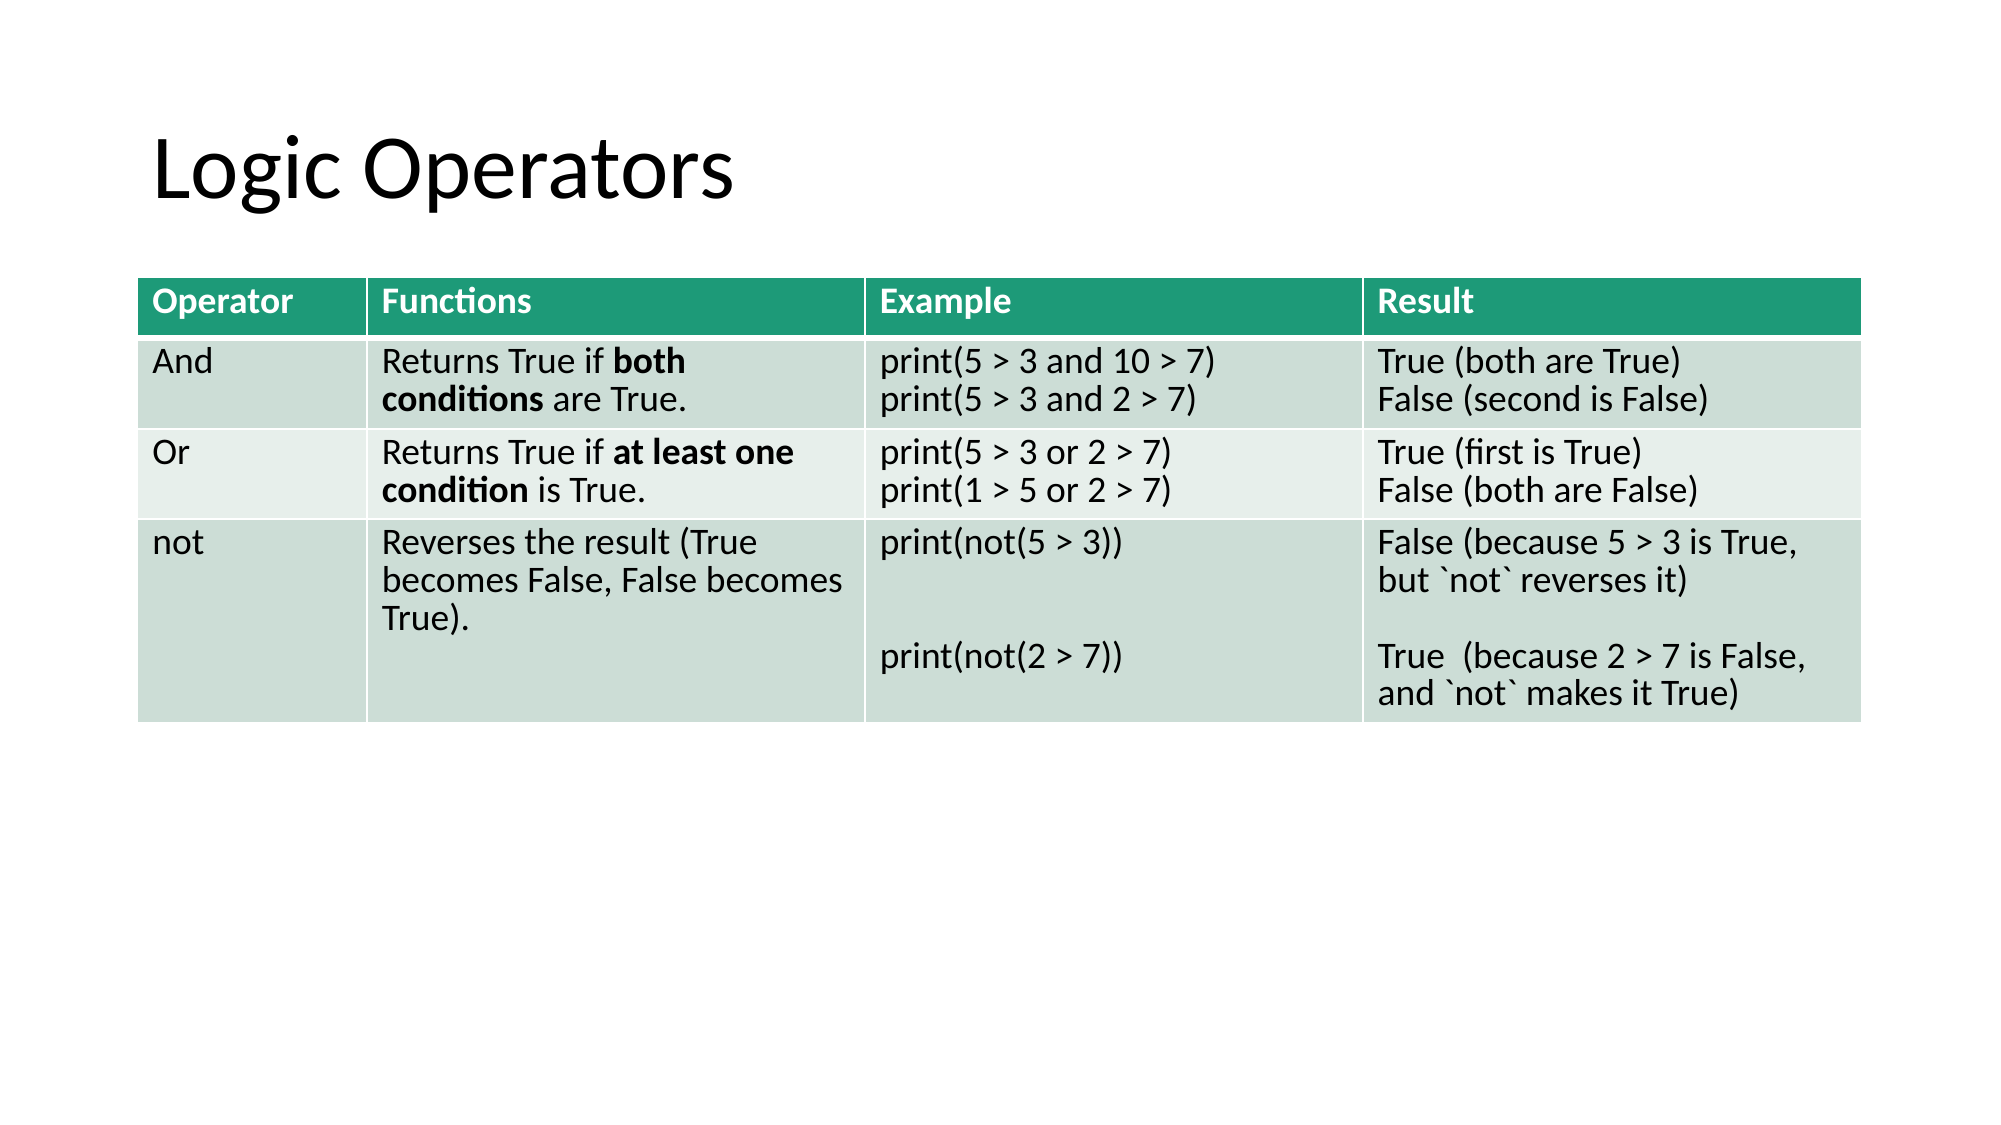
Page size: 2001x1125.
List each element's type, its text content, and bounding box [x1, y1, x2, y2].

table_cell Or [138, 430, 366, 518]
table_header Example [866, 278, 1362, 335]
table_cell And [138, 341, 366, 428]
table_header Operator [138, 278, 366, 335]
table_header Functions [368, 278, 864, 335]
table_cell print(5 > 3 or 2 > 7) print(1 > 5 or 2 > 7) [866, 430, 1362, 518]
table_cell Returns True if at least one condition is True. [368, 430, 864, 518]
table_cell Reverses the result (True becomes False, False becomes True). [368, 520, 864, 722]
table_cell True (first is True) False (both are False) [1364, 430, 1861, 518]
table_header Result [1364, 278, 1861, 335]
table_cell print(5 > 3 and 10 > 7) print(5 > 3 and 2 > 7) [866, 341, 1362, 428]
table_cell True (both are True) False (second is False) [1364, 341, 1861, 428]
table_cell False (because 5 > 3 is True, but `not` reverses it) True (because 2 > 7 is False, and `not` makes it True) [1364, 520, 1861, 722]
table_cell print(not(5 > 3)) print(not(2 > 7)) [866, 520, 1362, 722]
table_cell not [138, 520, 366, 722]
title Logic Operators [137, 59, 1863, 276]
table_cell Returns True if both conditions are True. [368, 341, 864, 428]
